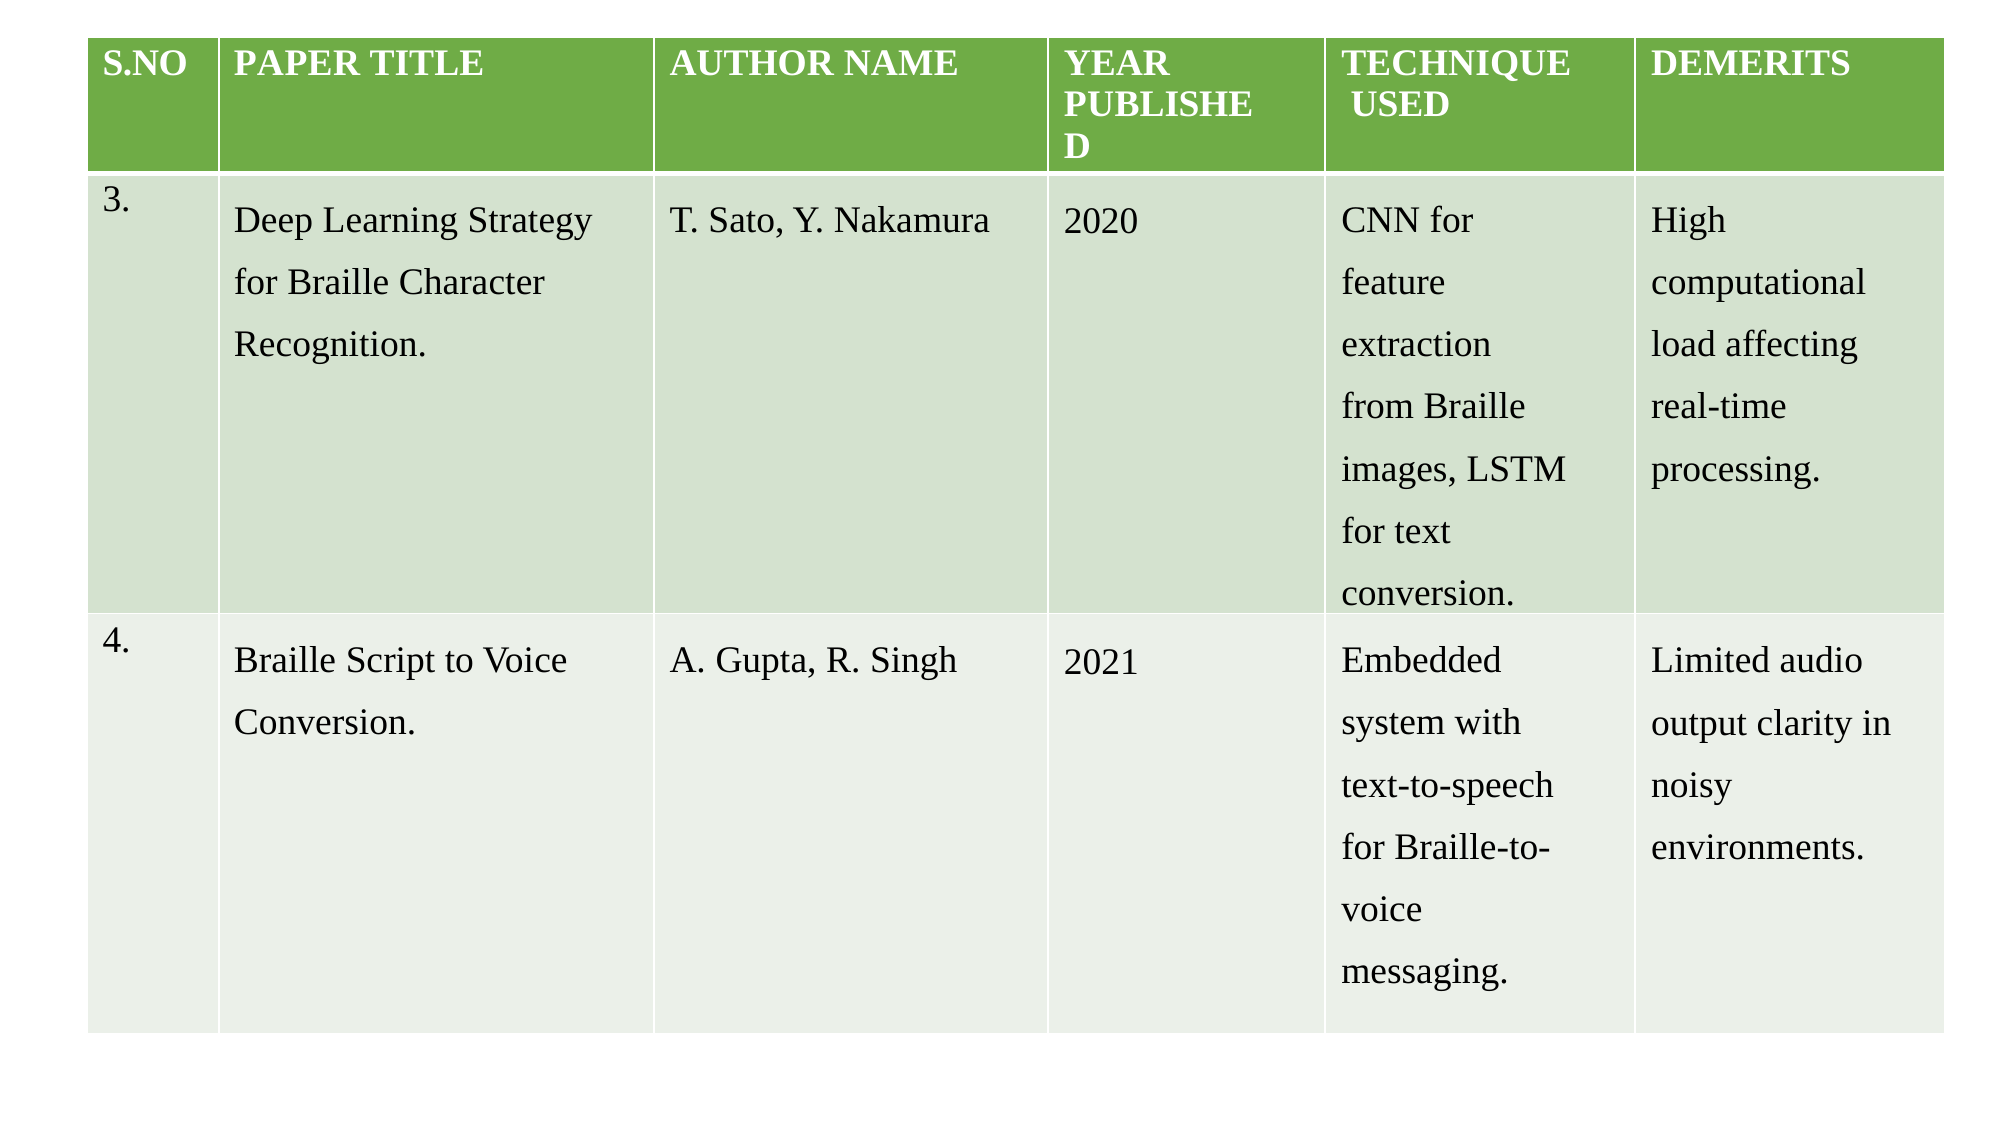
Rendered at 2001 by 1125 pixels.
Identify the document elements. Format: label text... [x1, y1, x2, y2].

table_header YEAR PUBLISHED [1049, 38, 1324, 171]
table_cell A. Gupta, R. Singh [655, 614, 1047, 1033]
table_cell Deep Learning Strategy for Braille Character Recognition. [220, 176, 653, 613]
table_header AUTHOR NAME [655, 38, 1047, 171]
table_header S.NO [88, 38, 218, 171]
table_cell 2020 [1049, 176, 1324, 613]
table_cell T. Sato, Y. Nakamura [655, 176, 1047, 613]
table_cell Limited audio output clarity in noisy environments. [1636, 614, 1944, 1033]
table_header PAPER TITLE [220, 38, 653, 171]
table_cell 2021 [1049, 614, 1324, 1033]
table_header TECHNIQUE USED [1326, 38, 1634, 171]
table_cell 4. [88, 614, 218, 1033]
table_cell CNN for feature extraction from Braille images, LSTM for text conversion. [1326, 176, 1634, 613]
table_cell High computational load affecting real-time processing. [1636, 176, 1944, 613]
table_cell Embedded system with text-to-speech for Braille-to-voice messaging. [1326, 614, 1634, 1033]
table_header DEMERITS [1636, 38, 1944, 171]
table_cell Braille Script to Voice Conversion. [220, 614, 653, 1033]
table_cell 3. [88, 176, 218, 613]
